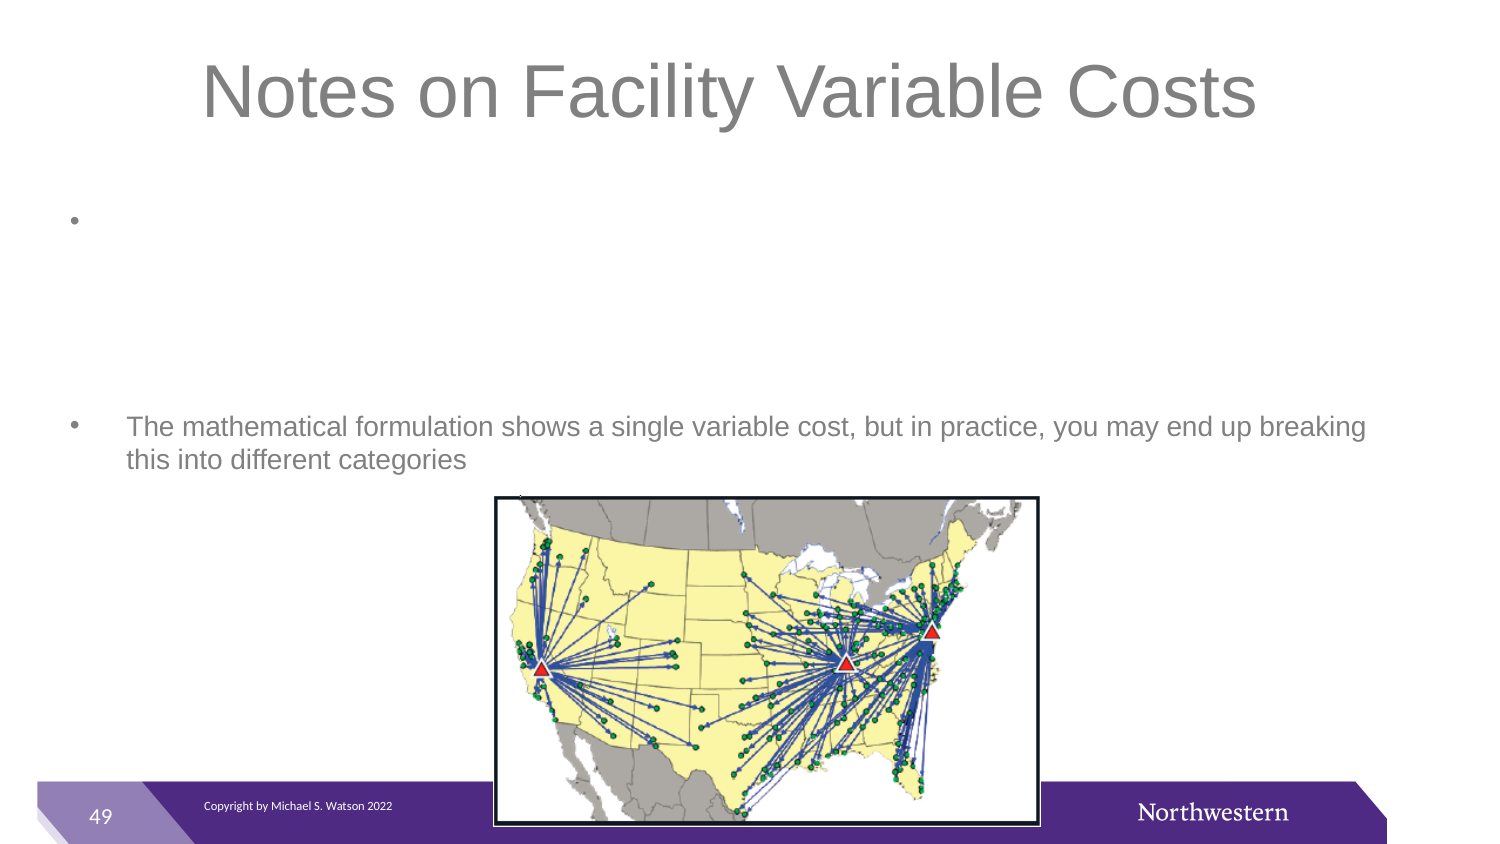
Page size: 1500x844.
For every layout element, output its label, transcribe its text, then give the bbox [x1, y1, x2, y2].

picture [0, 0, 1499, 844]
list The mathematical formulation shows a single variable cost, but in practice, you may end up breaking this into different categories [55, 196, 1406, 753]
title Notes on Facility Variable Costs [55, 17, 1406, 158]
